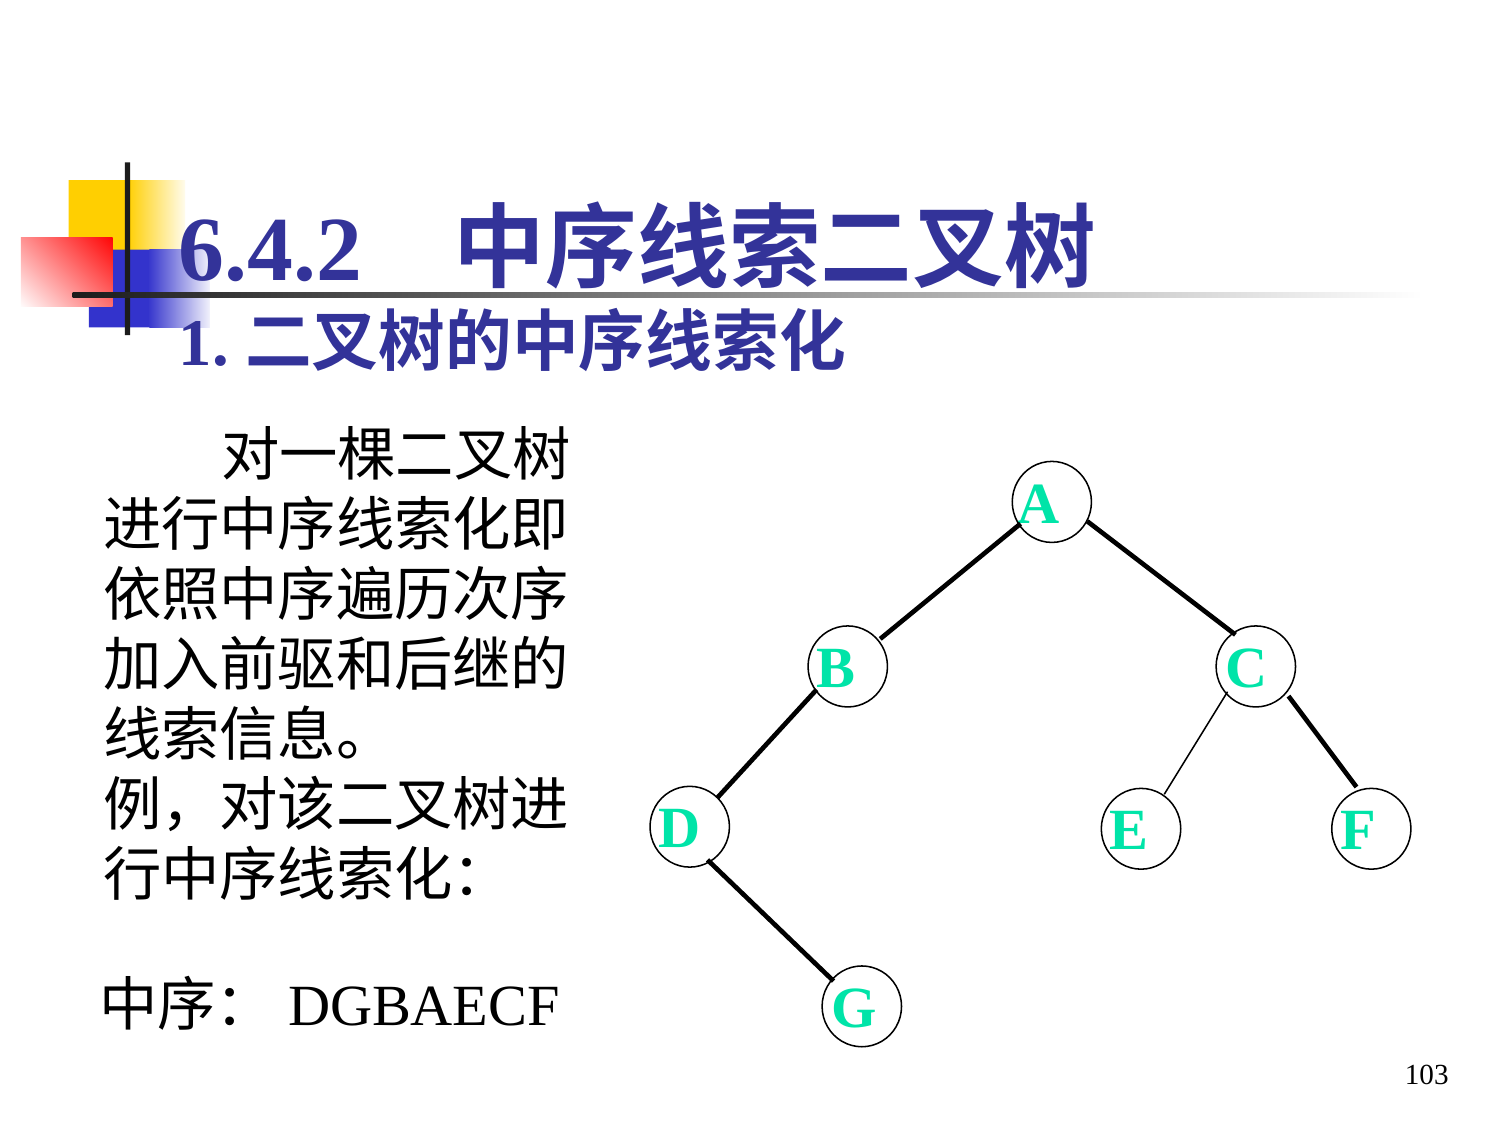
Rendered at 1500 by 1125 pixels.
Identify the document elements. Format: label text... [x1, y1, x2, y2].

title 6.4.2 中序线索二叉树 1.二叉树的中序线索化 [164, 128, 1342, 387]
slide_number 103 [1151, 1022, 1465, 1099]
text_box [649, 452, 1412, 1055]
text_box 中序：DGBAECF [84, 960, 575, 1105]
text_box 对一棵二叉树进行中序线索化即依照中序遍历次序加入前驱和后继的线索信息。 例，对该二叉树进行中序线索化： [88, 410, 605, 915]
